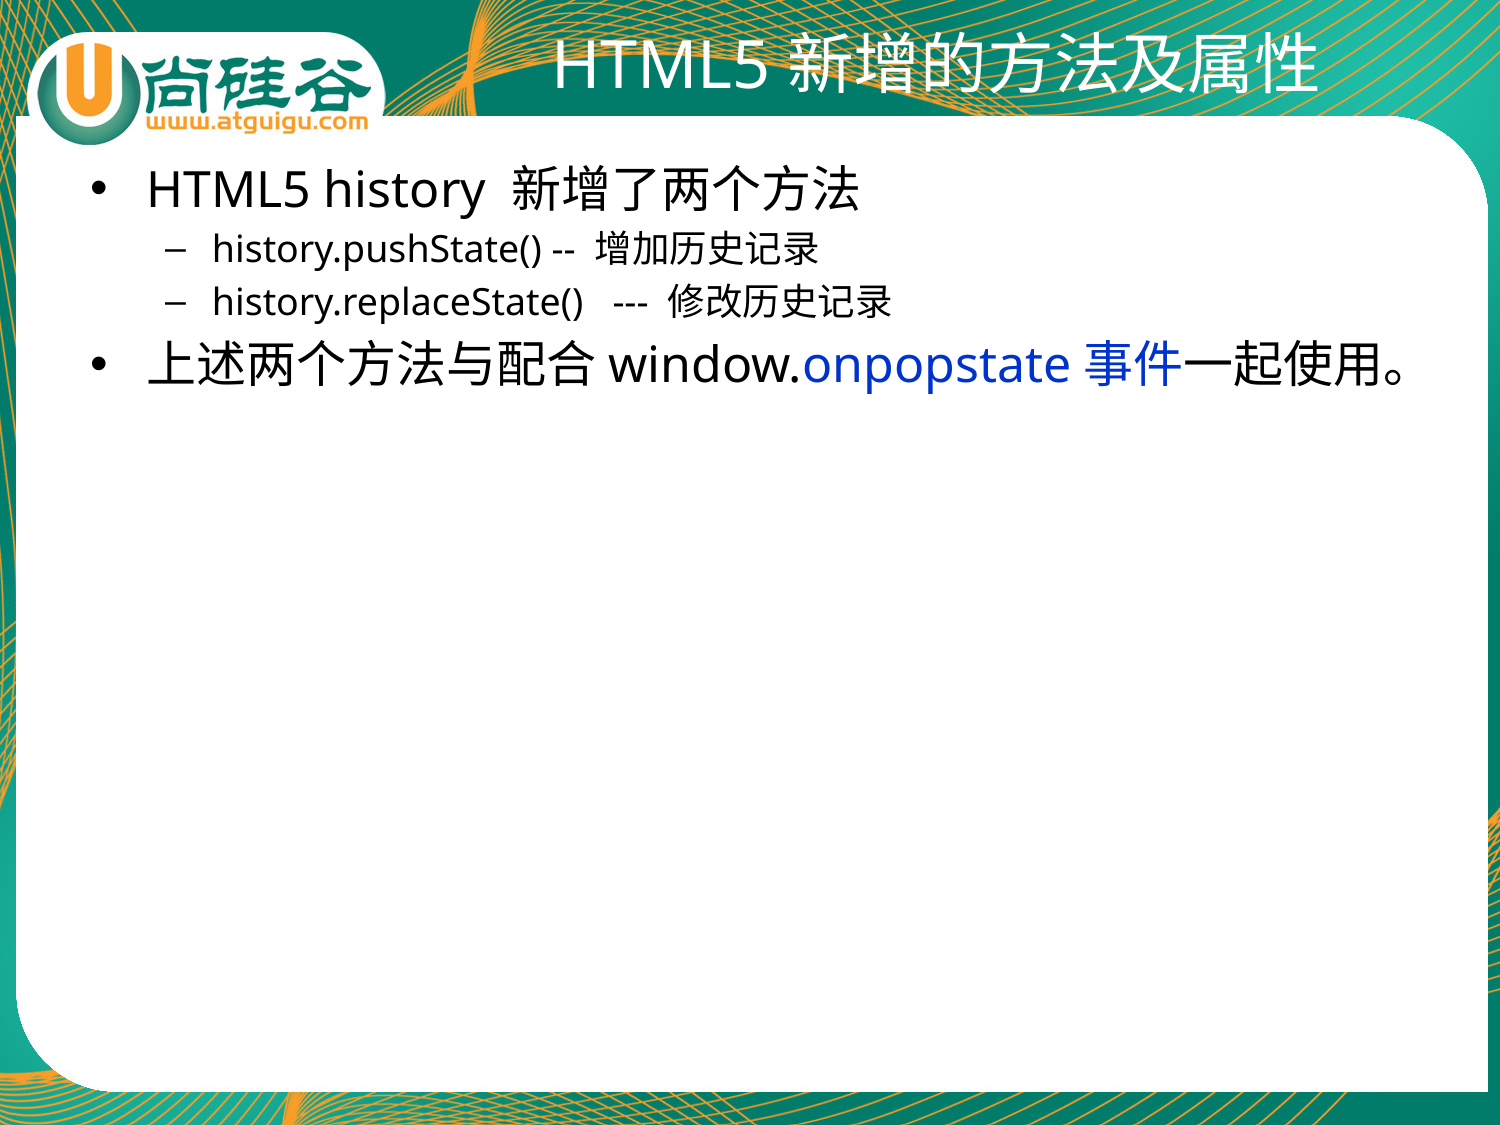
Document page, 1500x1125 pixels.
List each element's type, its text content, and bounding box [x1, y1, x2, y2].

title HTML5新增的方法及属性 [387, 4, 1485, 119]
list HTML5 history 新增了两个方法 history.pushState() -- 增加历史记录 history.replaceState() --- 修改历史记录 上述两个方法与配合window.onpopstate事件一起使用。 [75, 150, 1425, 1005]
picture [0, 0, 1500, 1125]
